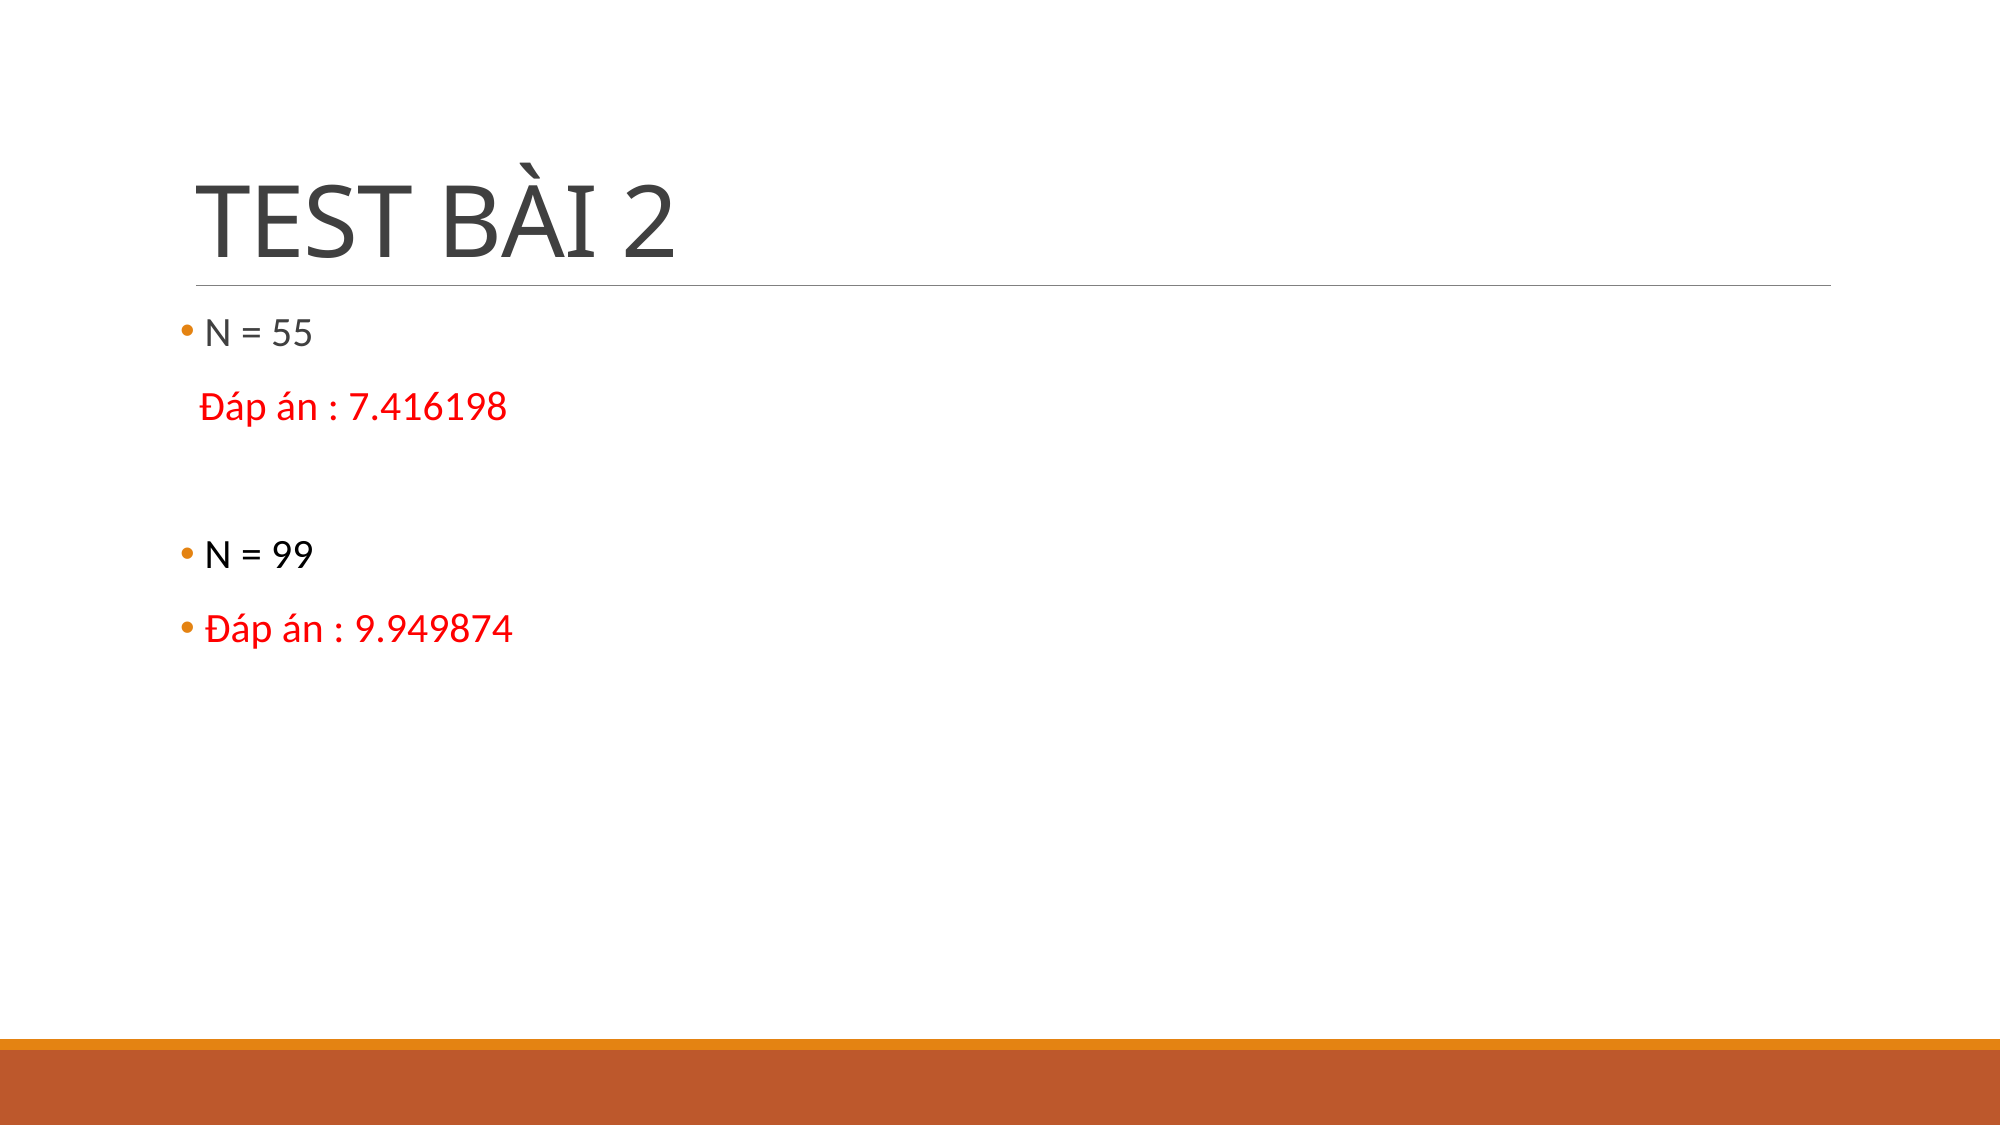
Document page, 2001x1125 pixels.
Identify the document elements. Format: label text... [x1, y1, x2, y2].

list N = 55 Đáp án : 7.416198 N = 99 Đáp án : 9.949874 [180, 302, 1830, 963]
title TEST BÀI 2 [180, 47, 1830, 285]
